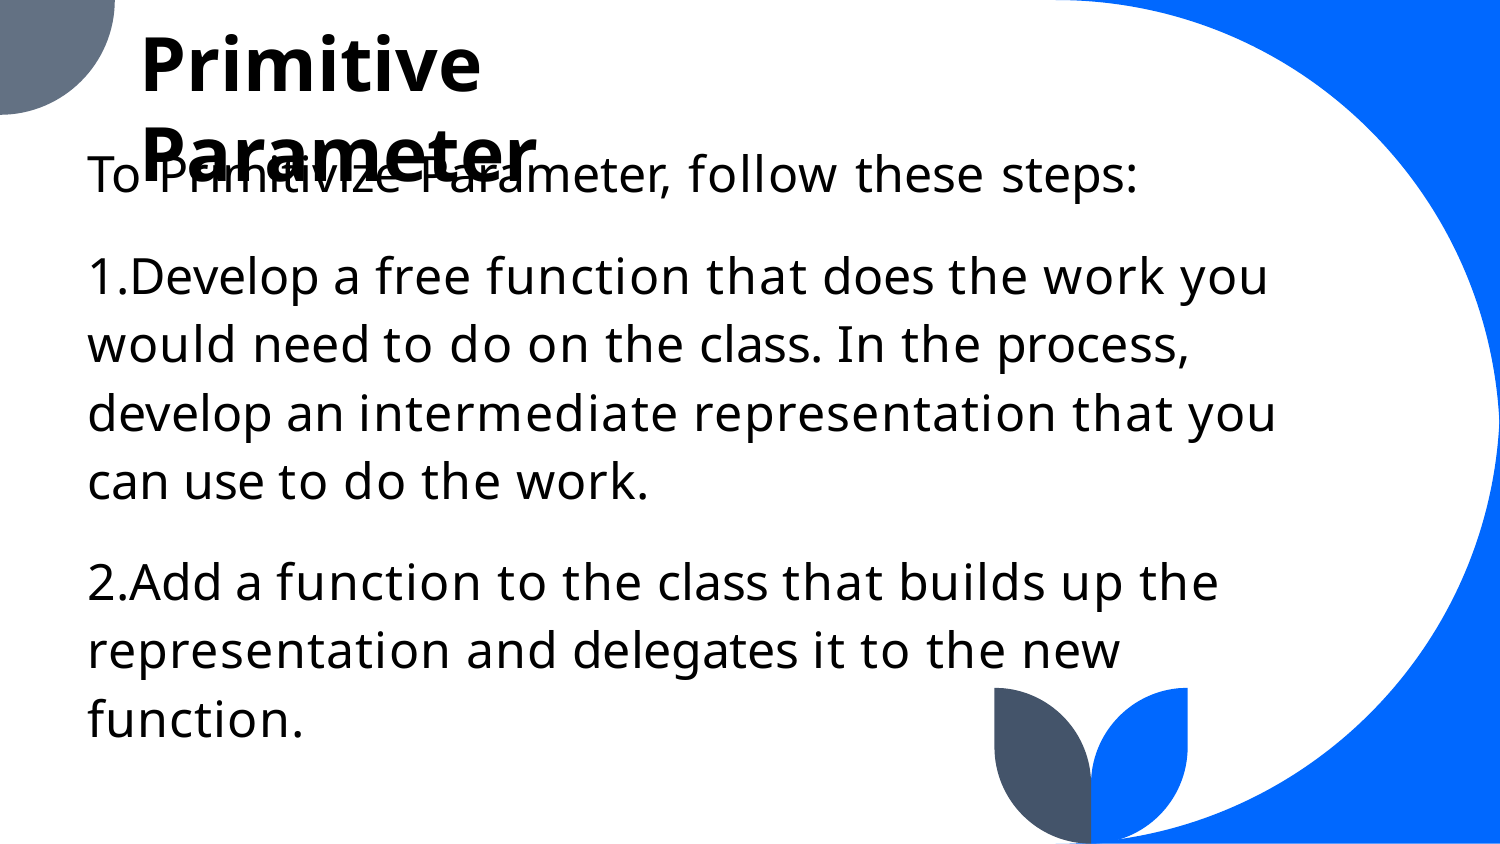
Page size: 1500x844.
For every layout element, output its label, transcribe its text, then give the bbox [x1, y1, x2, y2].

text_box Primitive Parameter [124, 9, 875, 205]
list To Primitivize Parameter, follow these steps: Develop a free function that does the work you would need to do on the class. In the process, develop an intermediate representation that you can use to do the work. Add a function to the class that builds up the representation and delegates it to the new function. [87, 134, 1291, 748]
